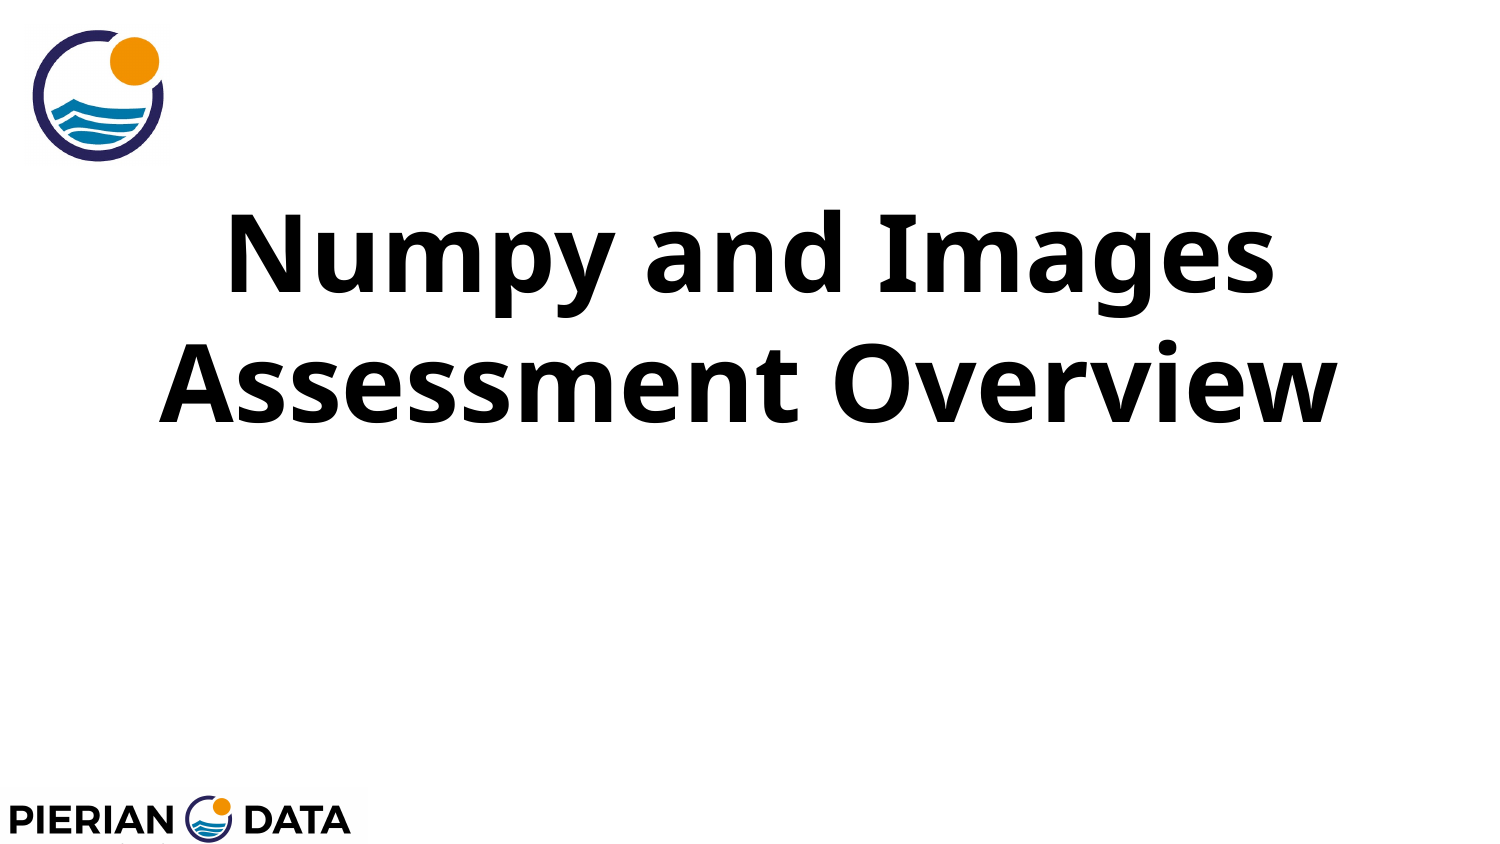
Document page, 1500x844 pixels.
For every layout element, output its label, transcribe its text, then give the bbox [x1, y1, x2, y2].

picture [0, 787, 368, 844]
picture [24, 24, 172, 167]
title Numpy and Images Assessment Overview [51, 122, 1449, 459]
